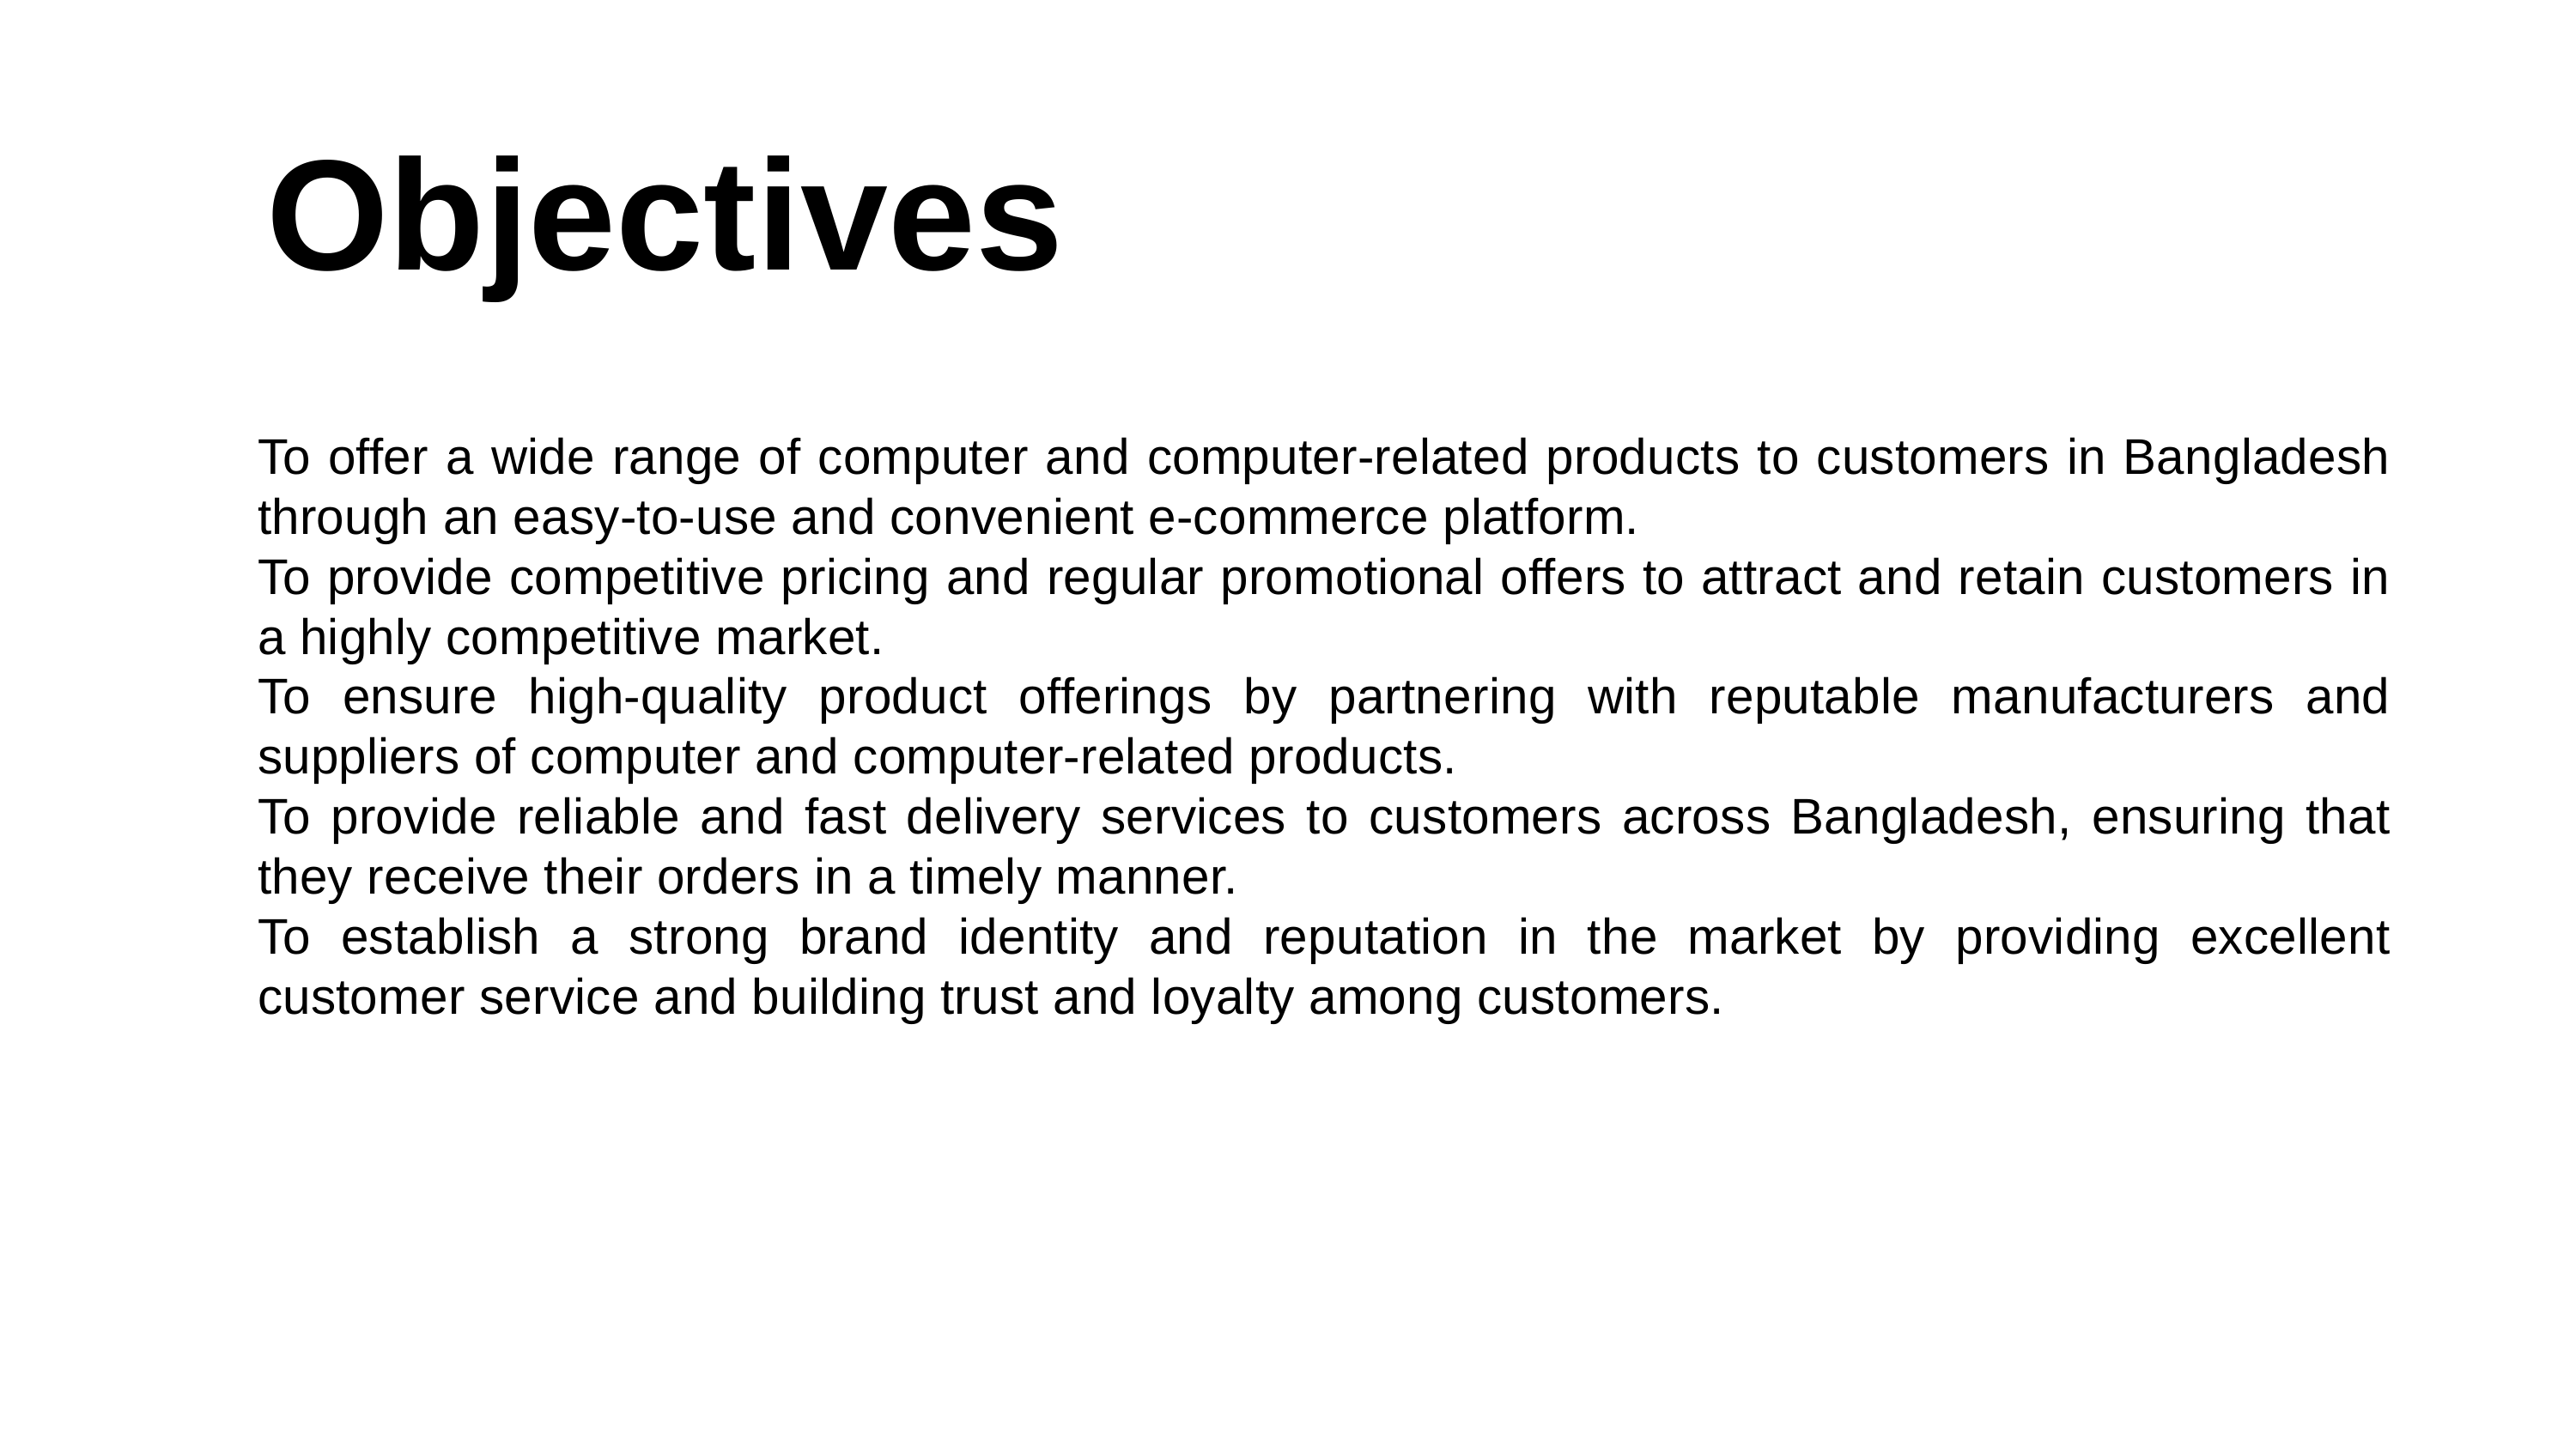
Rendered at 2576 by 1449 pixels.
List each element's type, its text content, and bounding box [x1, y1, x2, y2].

text_box To offer a wide range of computer and computer-related products to customers in Bangladesh through an easy-to-use and convenient e-commerce platform. To provide competitive pricing and regular promotional offers to attract and retain customers in a highly competitive market. To ensure high-quality product offerings by partnering with reputable manufacturers and suppliers of computer and computer-related products. To provide reliable and fast delivery services to customers across Bangladesh, ensuring that they receive their orders in a timely manner. To establish a strong brand identity and reputation in the market by providing excellent customer service and building trust and loyalty among customers. [257, 423, 2394, 1025]
text_box Objectives [266, 112, 1066, 302]
